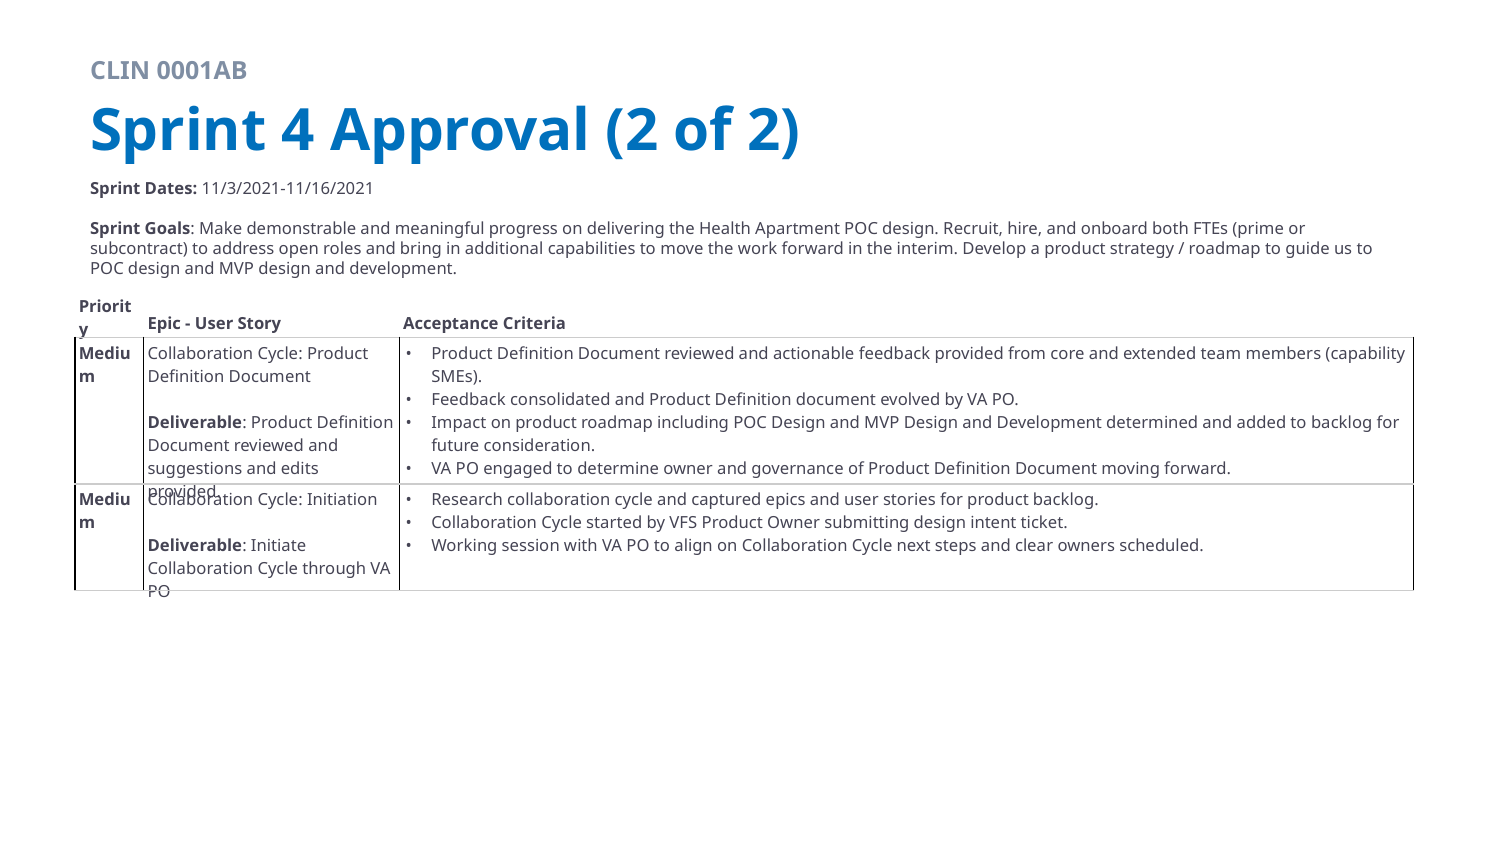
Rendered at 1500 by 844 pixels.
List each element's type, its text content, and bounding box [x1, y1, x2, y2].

text_box Sprint Dates: 11/3/2021-11/16/2021 Sprint Goals: Make demonstrable and meaningful progress on delivering the Health Apartment POC design. Recruit, hire, and onboard both FTEs (prime or subcontract) to address open roles and bring in additional capabilities to move the work forward in the interim. Develop a product strategy / roadmap to guide us to POC design and MVP design and development. [74, 162, 1414, 290]
table_cell Medium [76, 338, 143, 483]
table_cell Medium [76, 485, 143, 590]
table_header Epic - User Story [144, 291, 399, 337]
table_header Acceptance Criteria [400, 291, 1413, 337]
table_cell Collaboration Cycle: Product Definition Document Deliverable: Product Definition Document reviewed and suggestions and edits provided. [144, 338, 399, 483]
title Sprint 4 Approval (2 of 2) [75, 84, 1425, 188]
table_cell Research collaboration cycle and captured epics and user stories for product backlog. Collaboration Cycle started by VFS Product Owner submitting design intent ticket. Working session with VA PO to align on Collaboration Cycle next steps and clear owners scheduled. [400, 485, 1413, 590]
table_cell Collaboration Cycle: Initiation Deliverable: Initiate Collaboration Cycle through VA PO [144, 485, 399, 590]
list CLIN 0001AB [75, 40, 1425, 84]
table_header Priority [76, 291, 143, 337]
table_cell Product Definition Document reviewed and actionable feedback provided from core and extended team members (capability SMEs). Feedback consolidated and Product Definition document evolved by VA PO. Impact on product roadmap including POC Design and MVP Design and Development determined and added to backlog for future consideration. VA PO engaged to determine owner and governance of Product Definition Document moving forward. [400, 338, 1413, 483]
